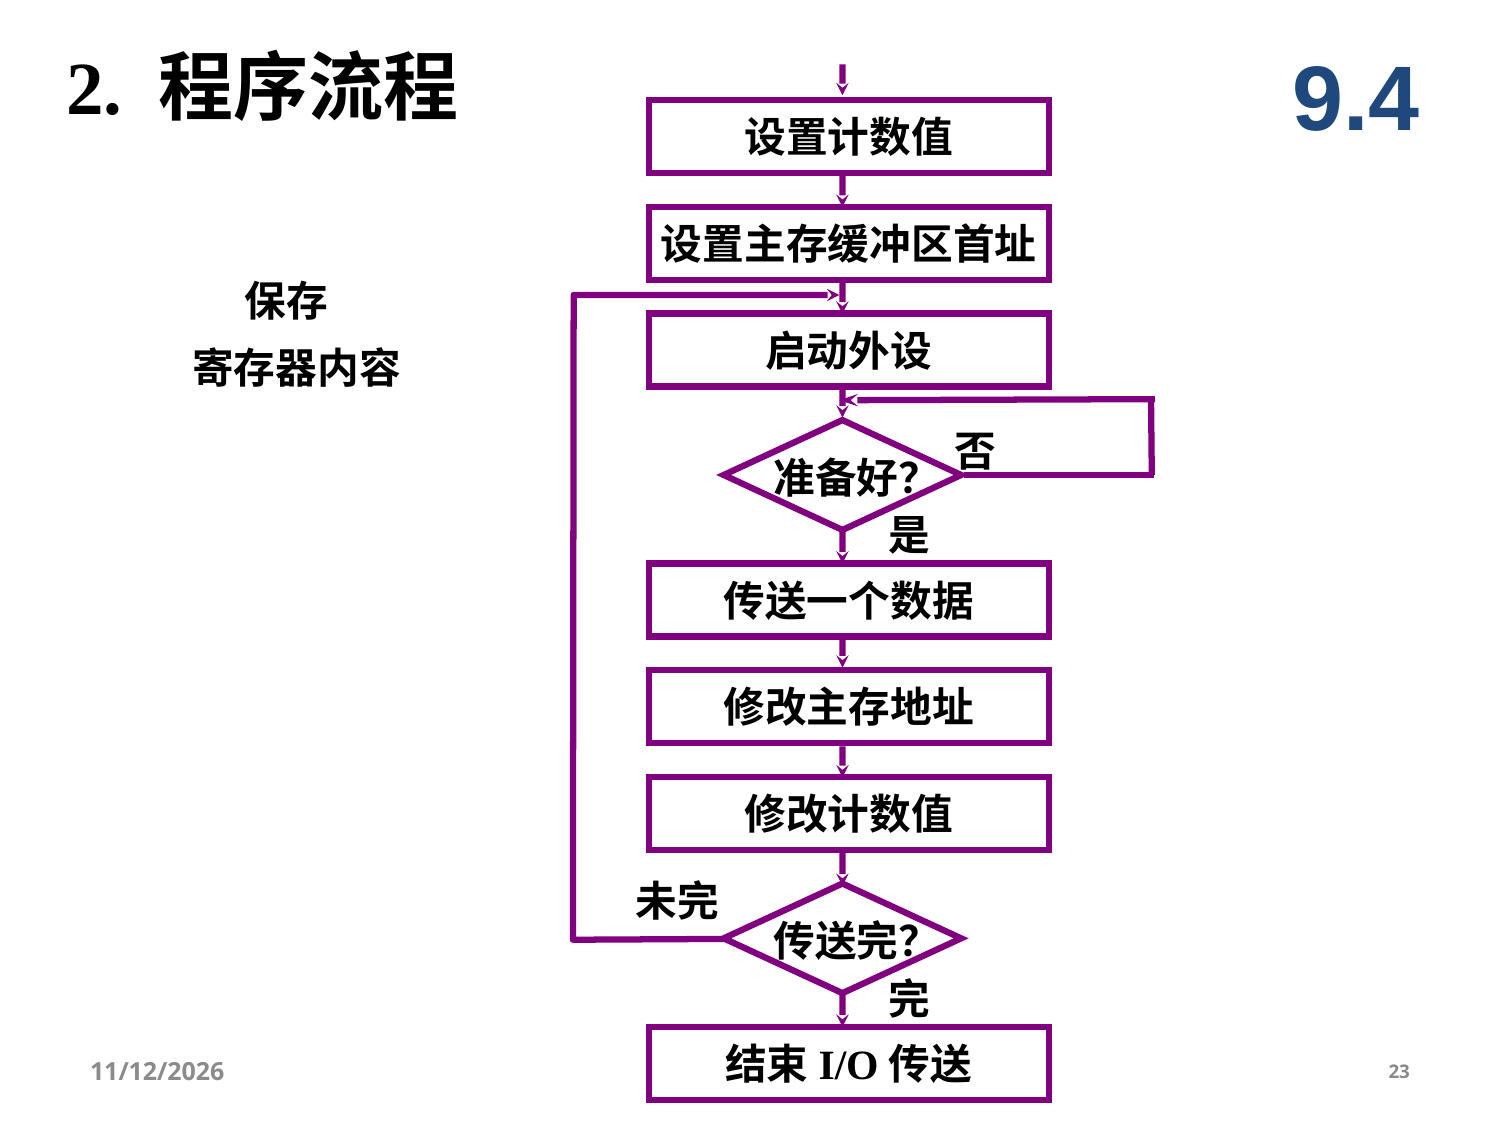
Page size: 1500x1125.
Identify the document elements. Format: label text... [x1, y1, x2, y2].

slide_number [75, 1042, 425, 1103]
text_box 启动外设 [844, 313, 1049, 387]
text_box 2. 程序流程 [51, 32, 474, 137]
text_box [842, 965, 946, 1031]
slide_number 23 [1074, 1042, 1425, 1103]
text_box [939, 416, 1155, 483]
text_box [838, 86, 847, 96]
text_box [844, 419, 962, 531]
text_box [842, 501, 946, 568]
text_box [844, 396, 1156, 405]
text_box 设置计数值 [648, 99, 1049, 174]
text_box 修改计数值 [844, 776, 1049, 850]
text_box 结束I/O传送 [648, 1026, 1049, 1100]
text_box 9.4 [1262, 24, 1450, 163]
text_box 传送一个数据 [844, 563, 1049, 637]
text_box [723, 883, 962, 994]
text_box 保存 寄存器内容 [139, 241, 467, 399]
text_box 修改主存地址 [844, 670, 1049, 744]
text_box [838, 175, 847, 207]
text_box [572, 294, 840, 940]
text_box 设置主存缓冲区首址 [648, 206, 1049, 280]
